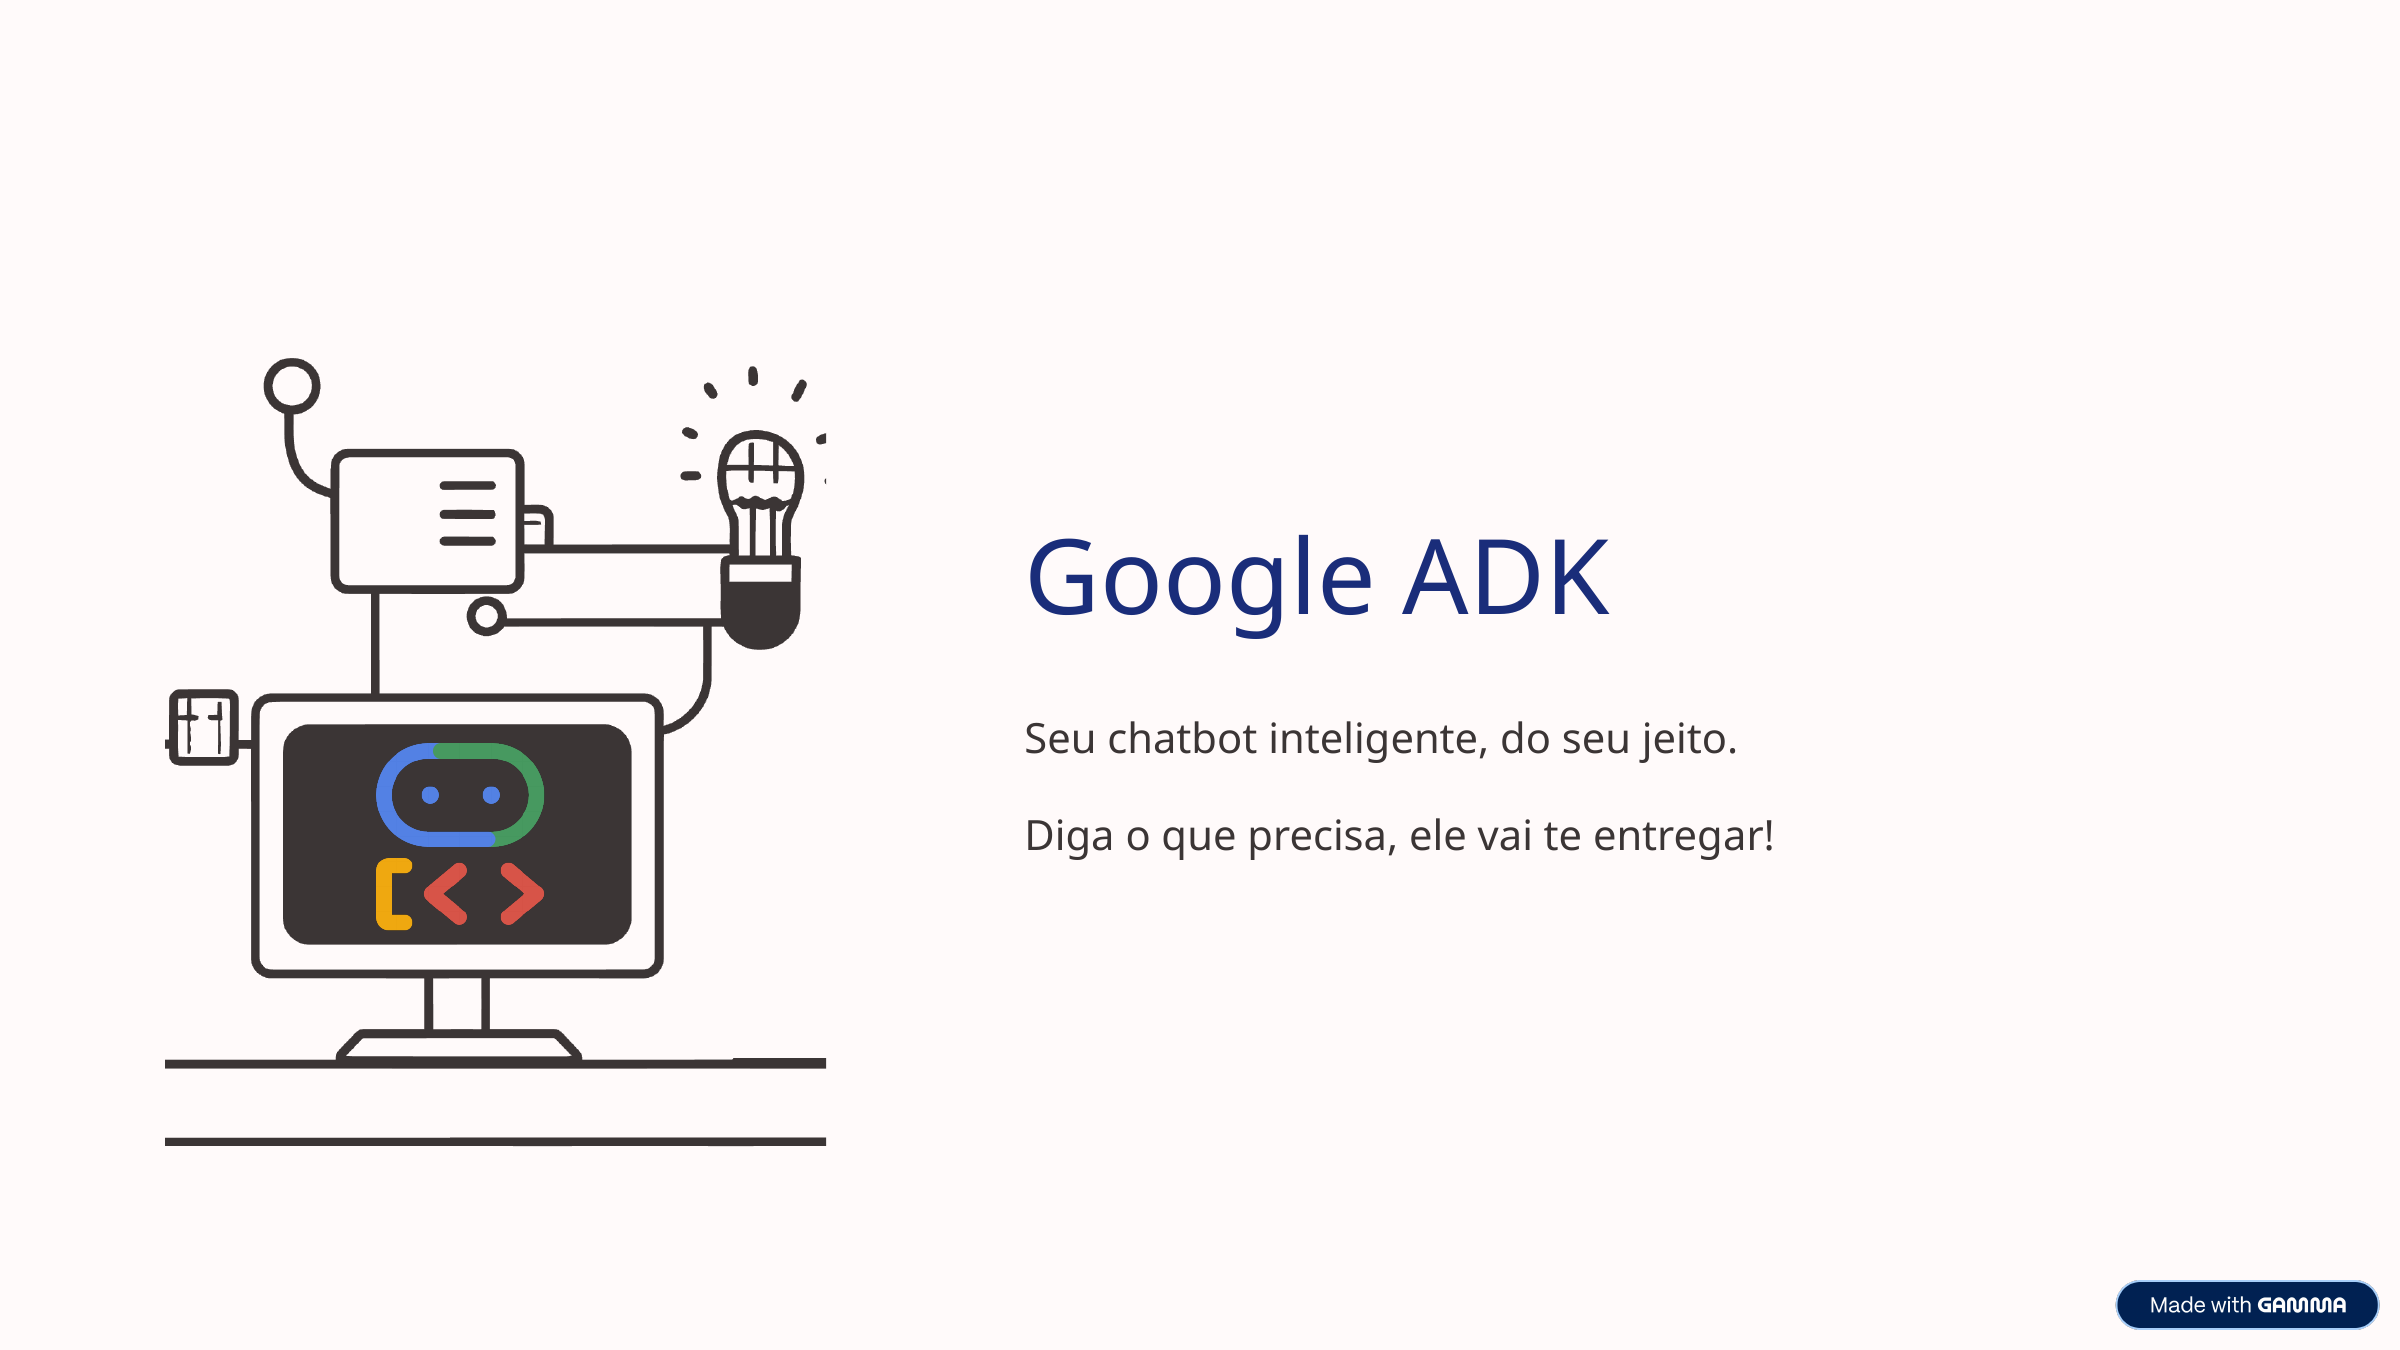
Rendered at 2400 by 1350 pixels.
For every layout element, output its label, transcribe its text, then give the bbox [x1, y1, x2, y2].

picture [51, 348, 930, 1233]
text_box Seu chatbot inteligente, do seu jeito. [1024, 683, 2276, 741]
text_box Diga o que precisa, ele vai te entregar! [1024, 780, 2276, 837]
picture [2106, 1271, 2389, 1339]
text_box Google ADK [1024, 479, 1960, 597]
